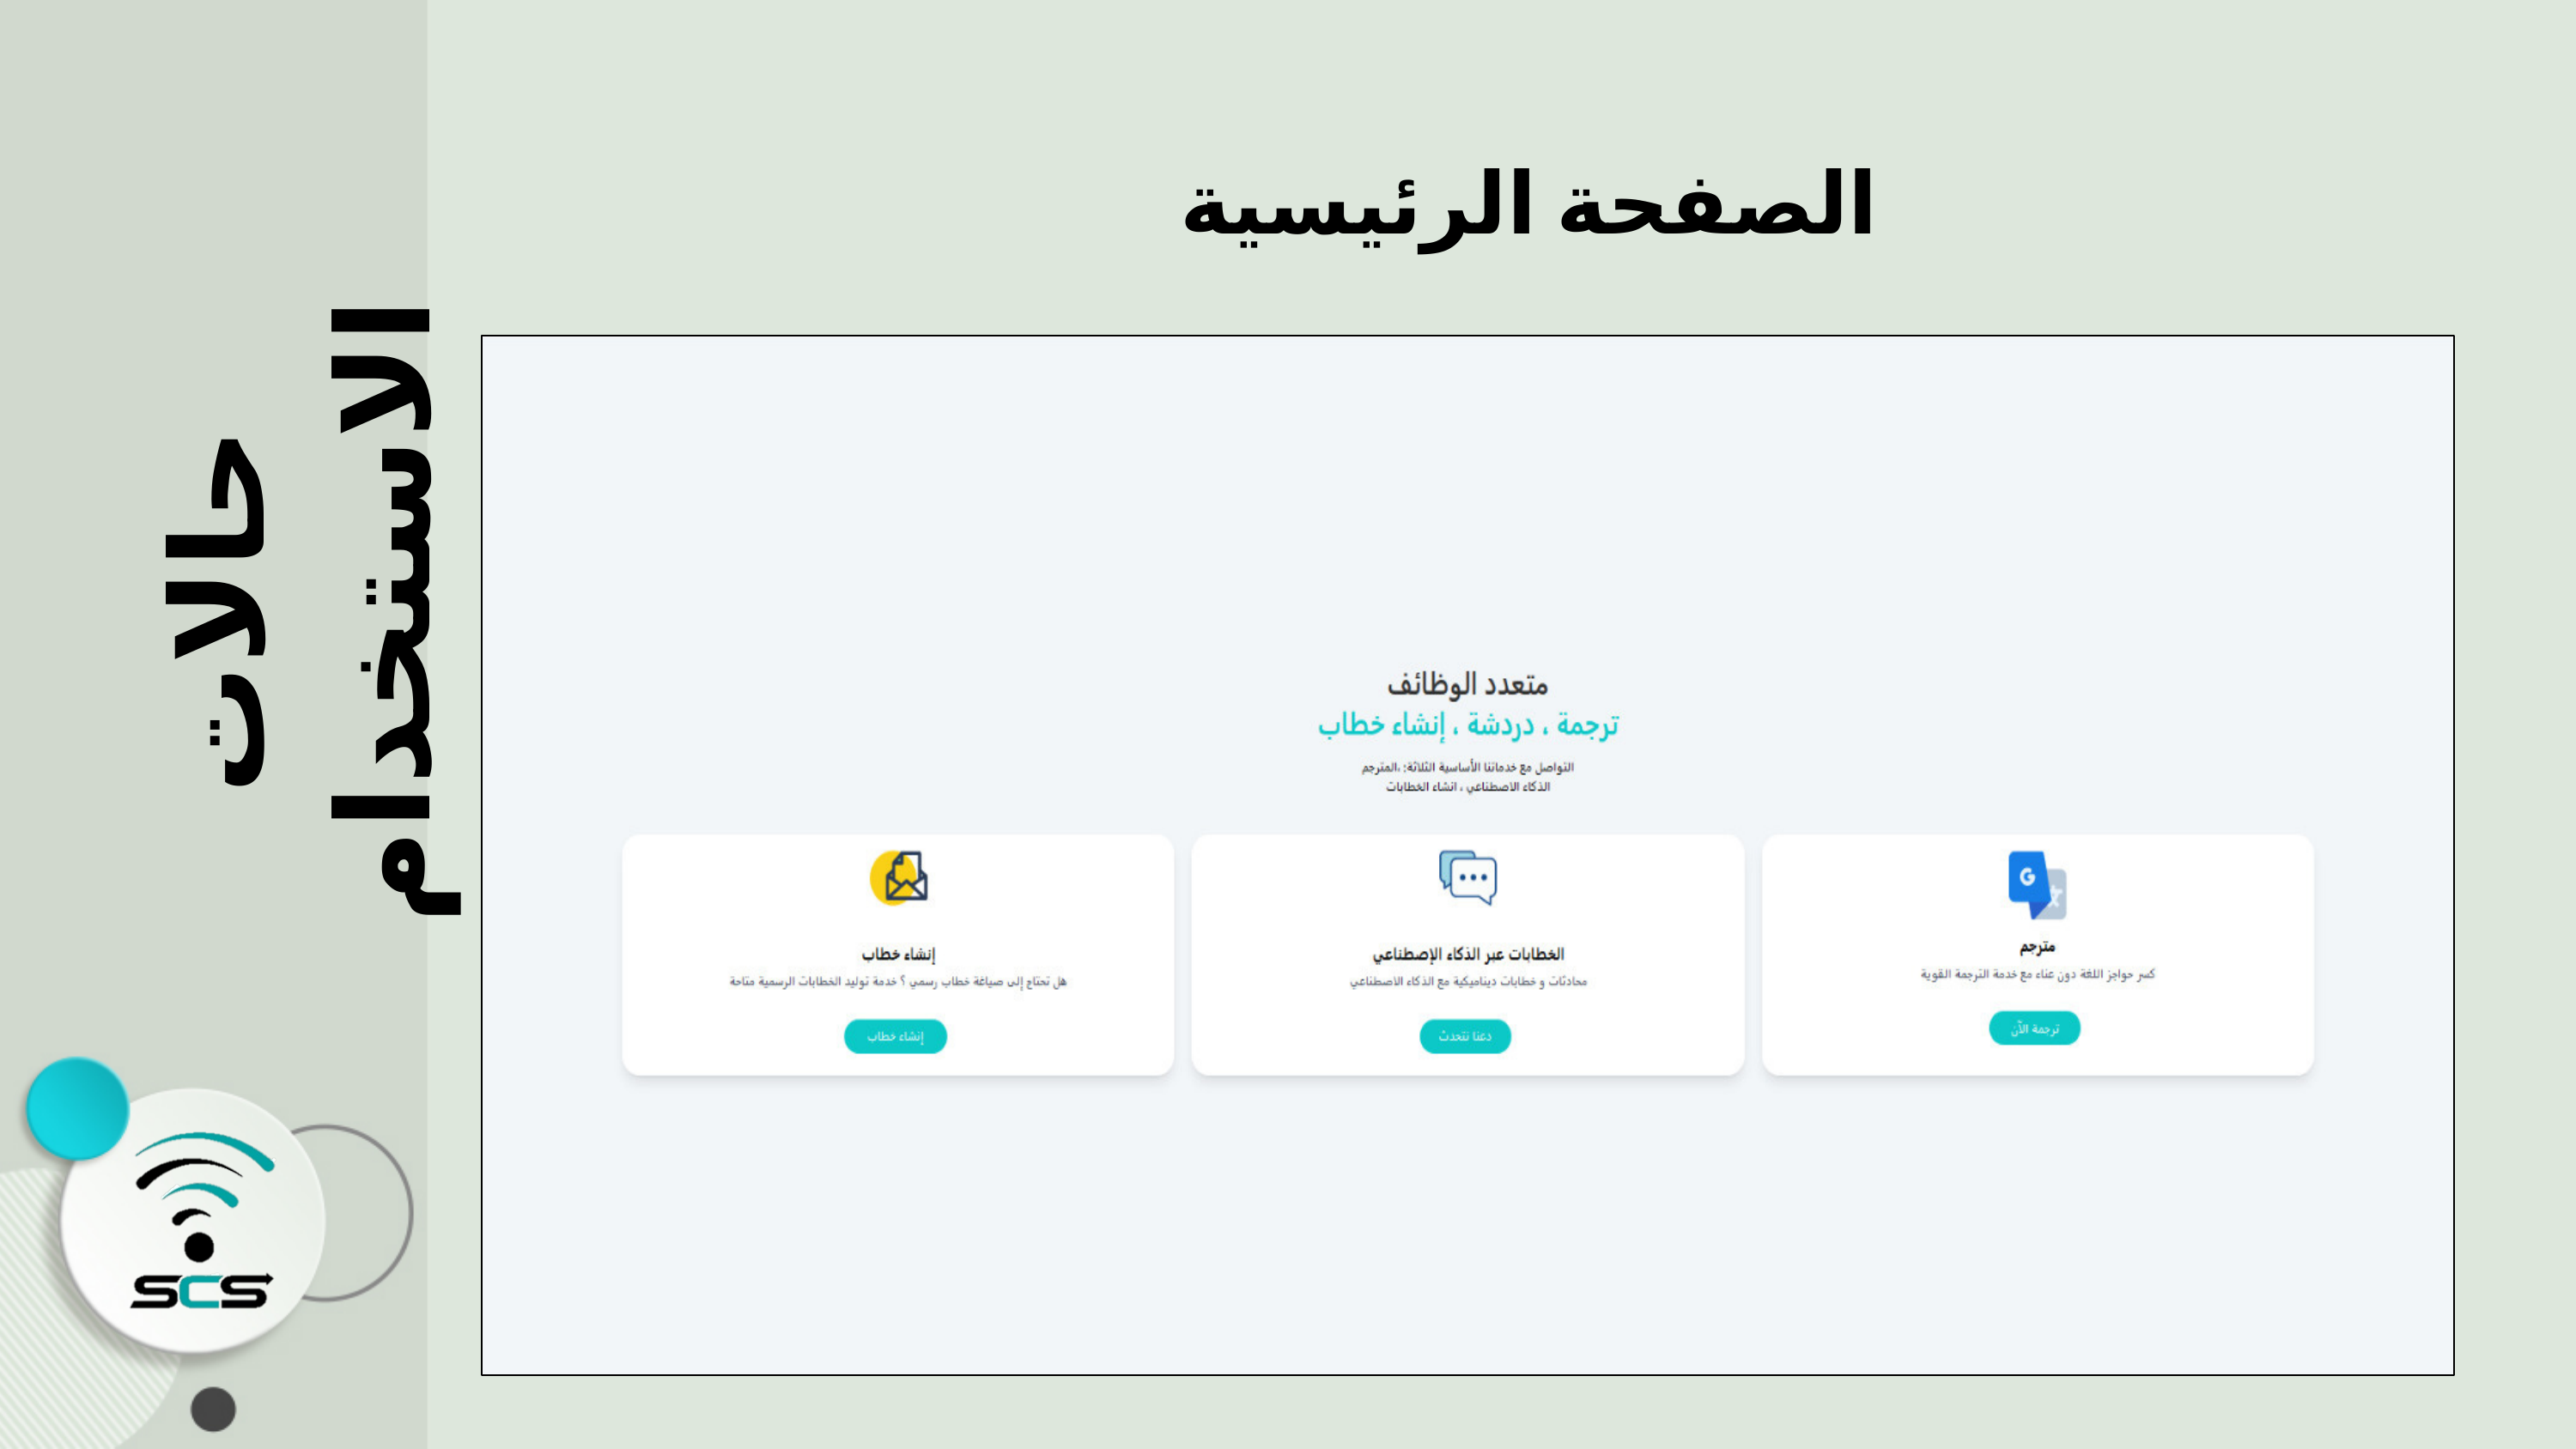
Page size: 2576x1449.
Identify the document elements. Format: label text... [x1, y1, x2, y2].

text_box [482, 336, 2454, 1375]
picture [0, 0, 2576, 1449]
text_box حالات الاستخدام [112, 199, 298, 1023]
title الصفحة الرئيسية [481, 126, 2576, 274]
